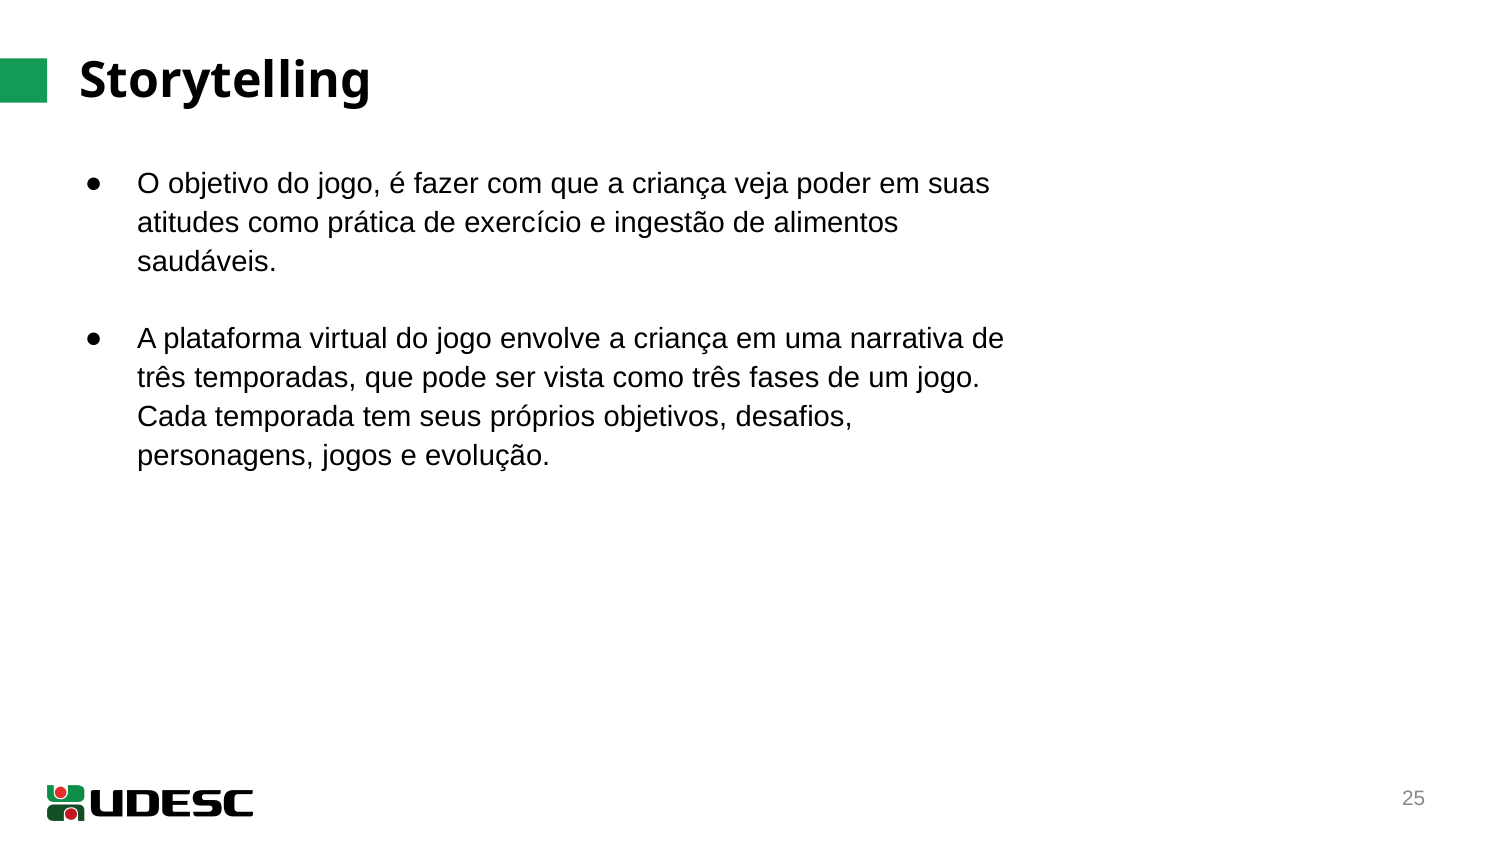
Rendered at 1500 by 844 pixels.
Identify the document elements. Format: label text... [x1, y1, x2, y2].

picture [46, 784, 253, 822]
text_box O objetivo do jogo, é fazer com que a criança veja poder em suas atitudes como prática de exercício e ingestão de alimentos saudáveis. A plataforma virtual do jogo envolve a criança em uma narrativa de três temporadas, que pode ser vista como três fases de um jogo. Cada temporada tem seus próprios objetivos, desafios, personagens, jogos e evolução. [47, 145, 1032, 797]
text_box [0, 58, 48, 103]
slide_number 25 [1080, 784, 1425, 844]
title Storytelling [77, 45, 1190, 188]
